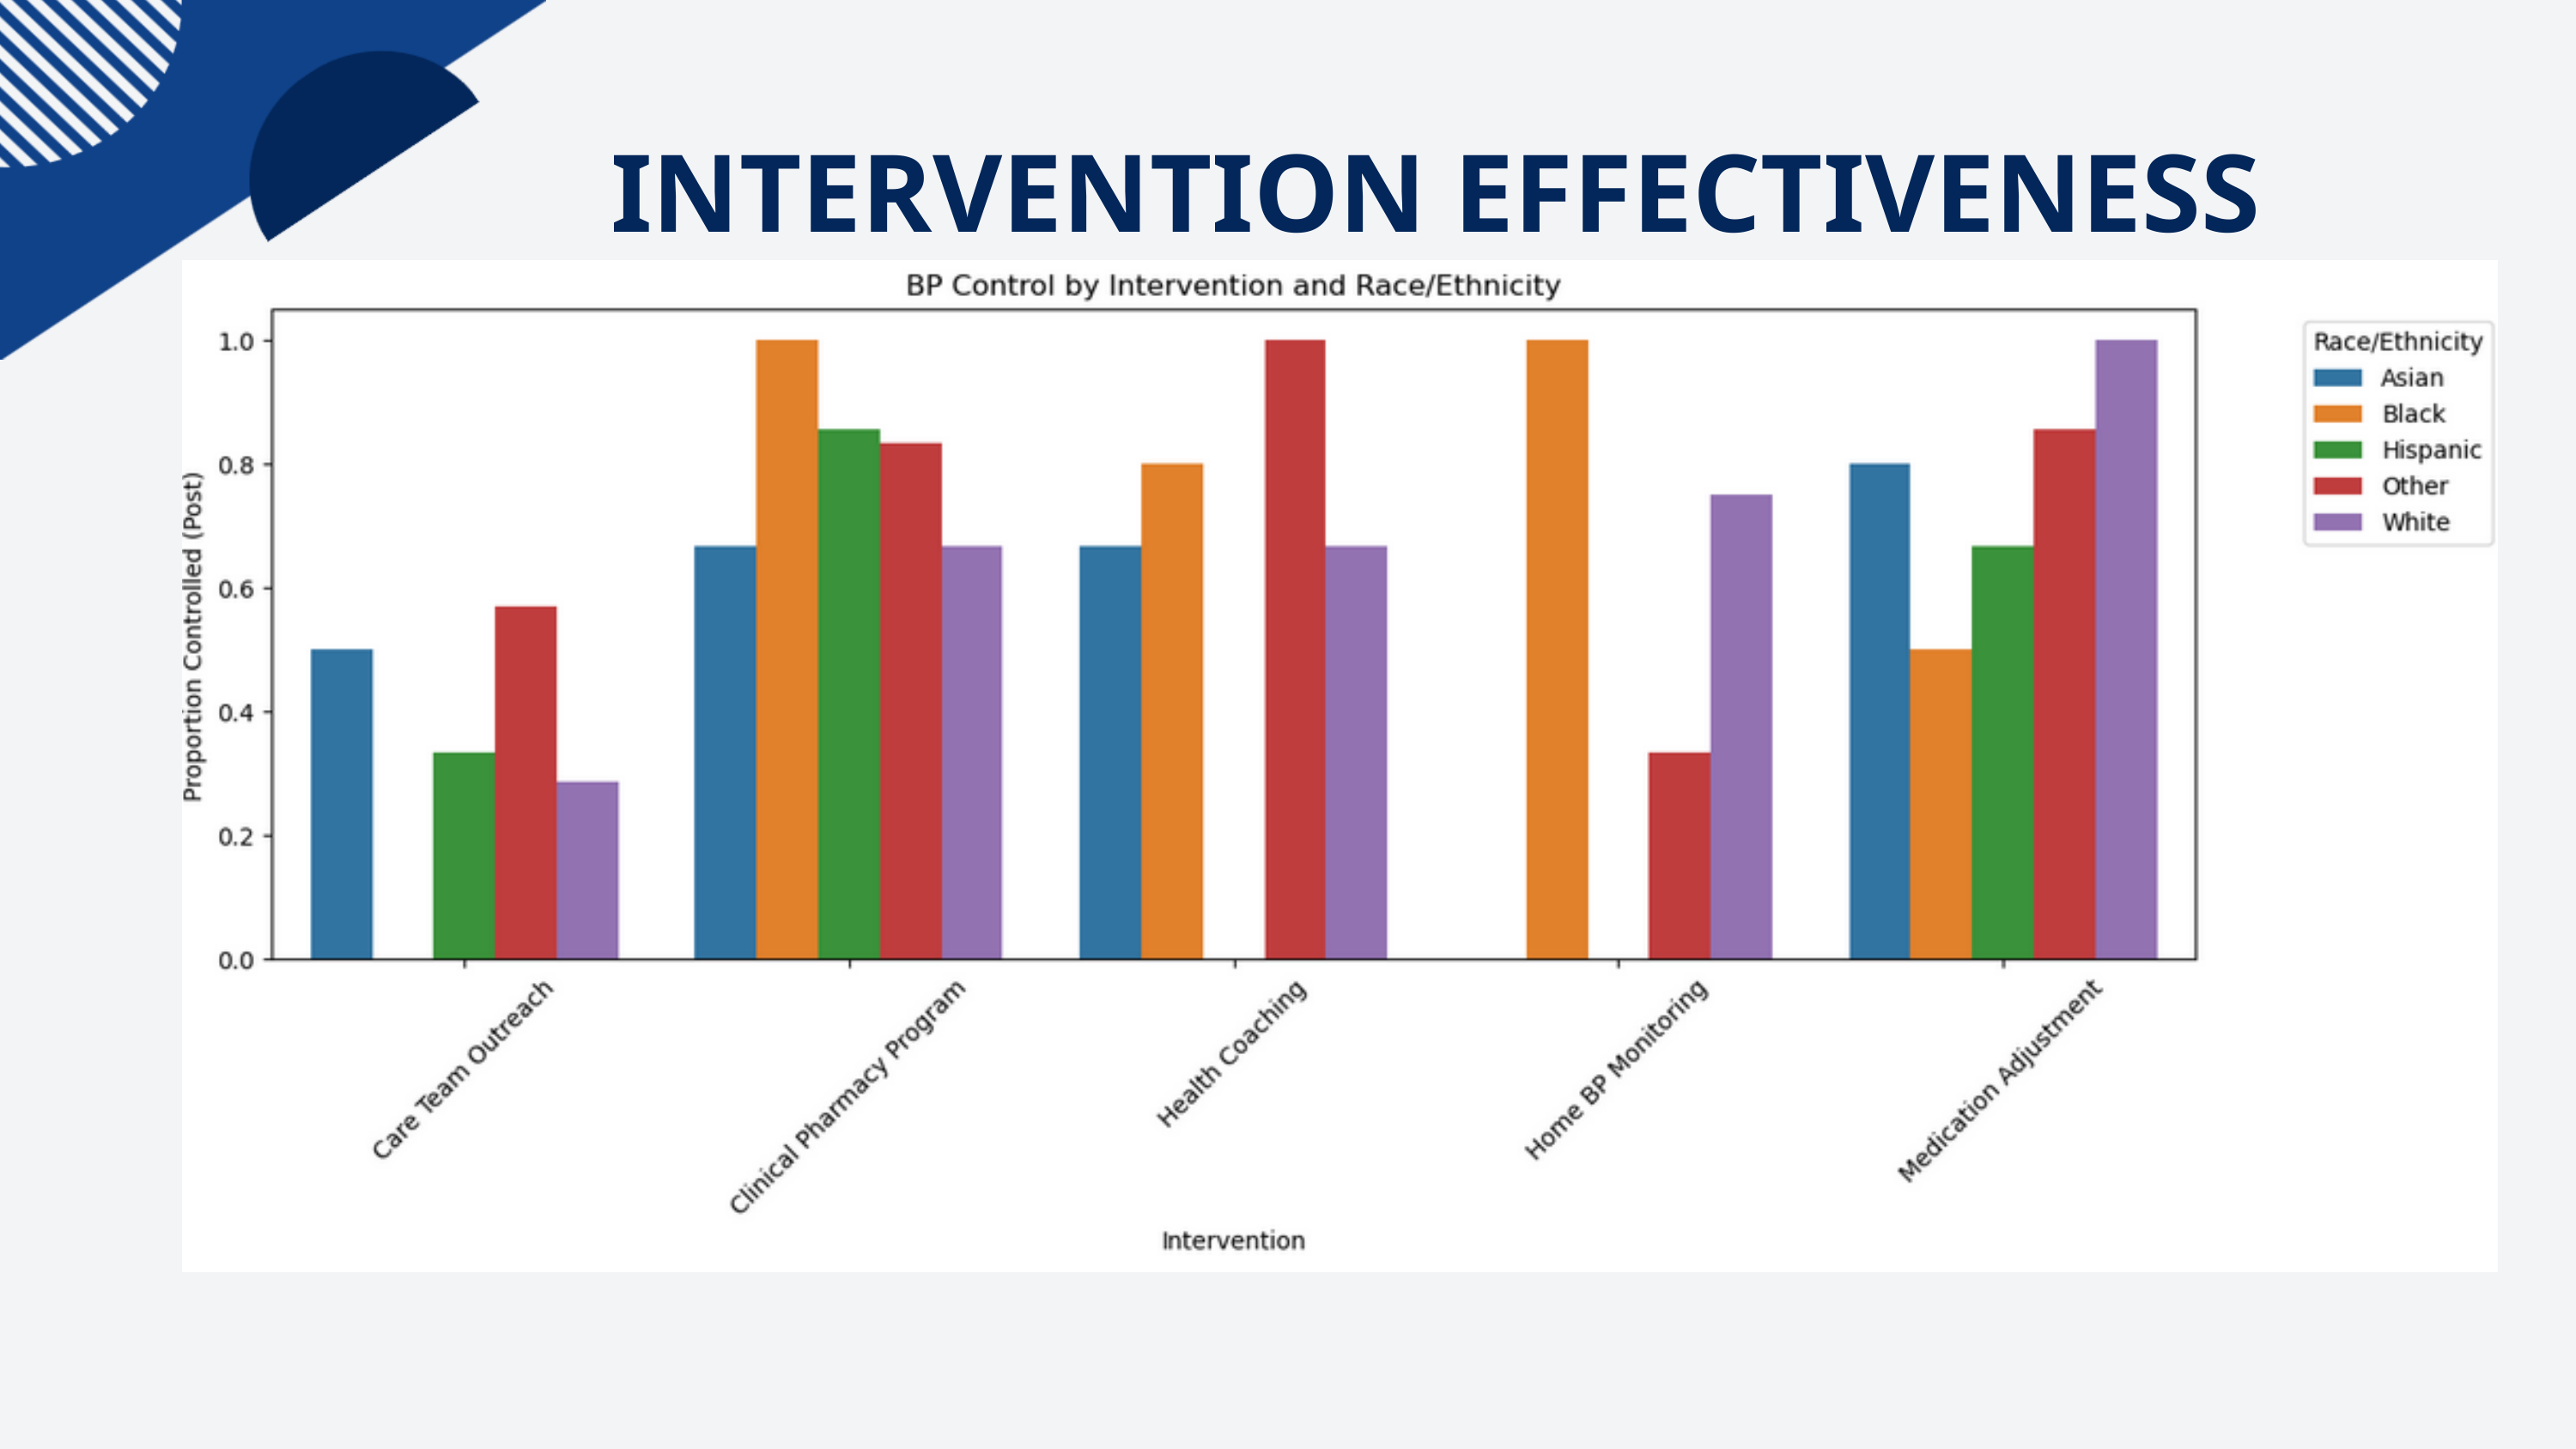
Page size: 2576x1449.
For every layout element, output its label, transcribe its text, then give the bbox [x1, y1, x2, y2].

picture [0, 0, 2498, 1273]
text_box INTERVENTION EFFECTIVENESS [550, 70, 2553, 254]
